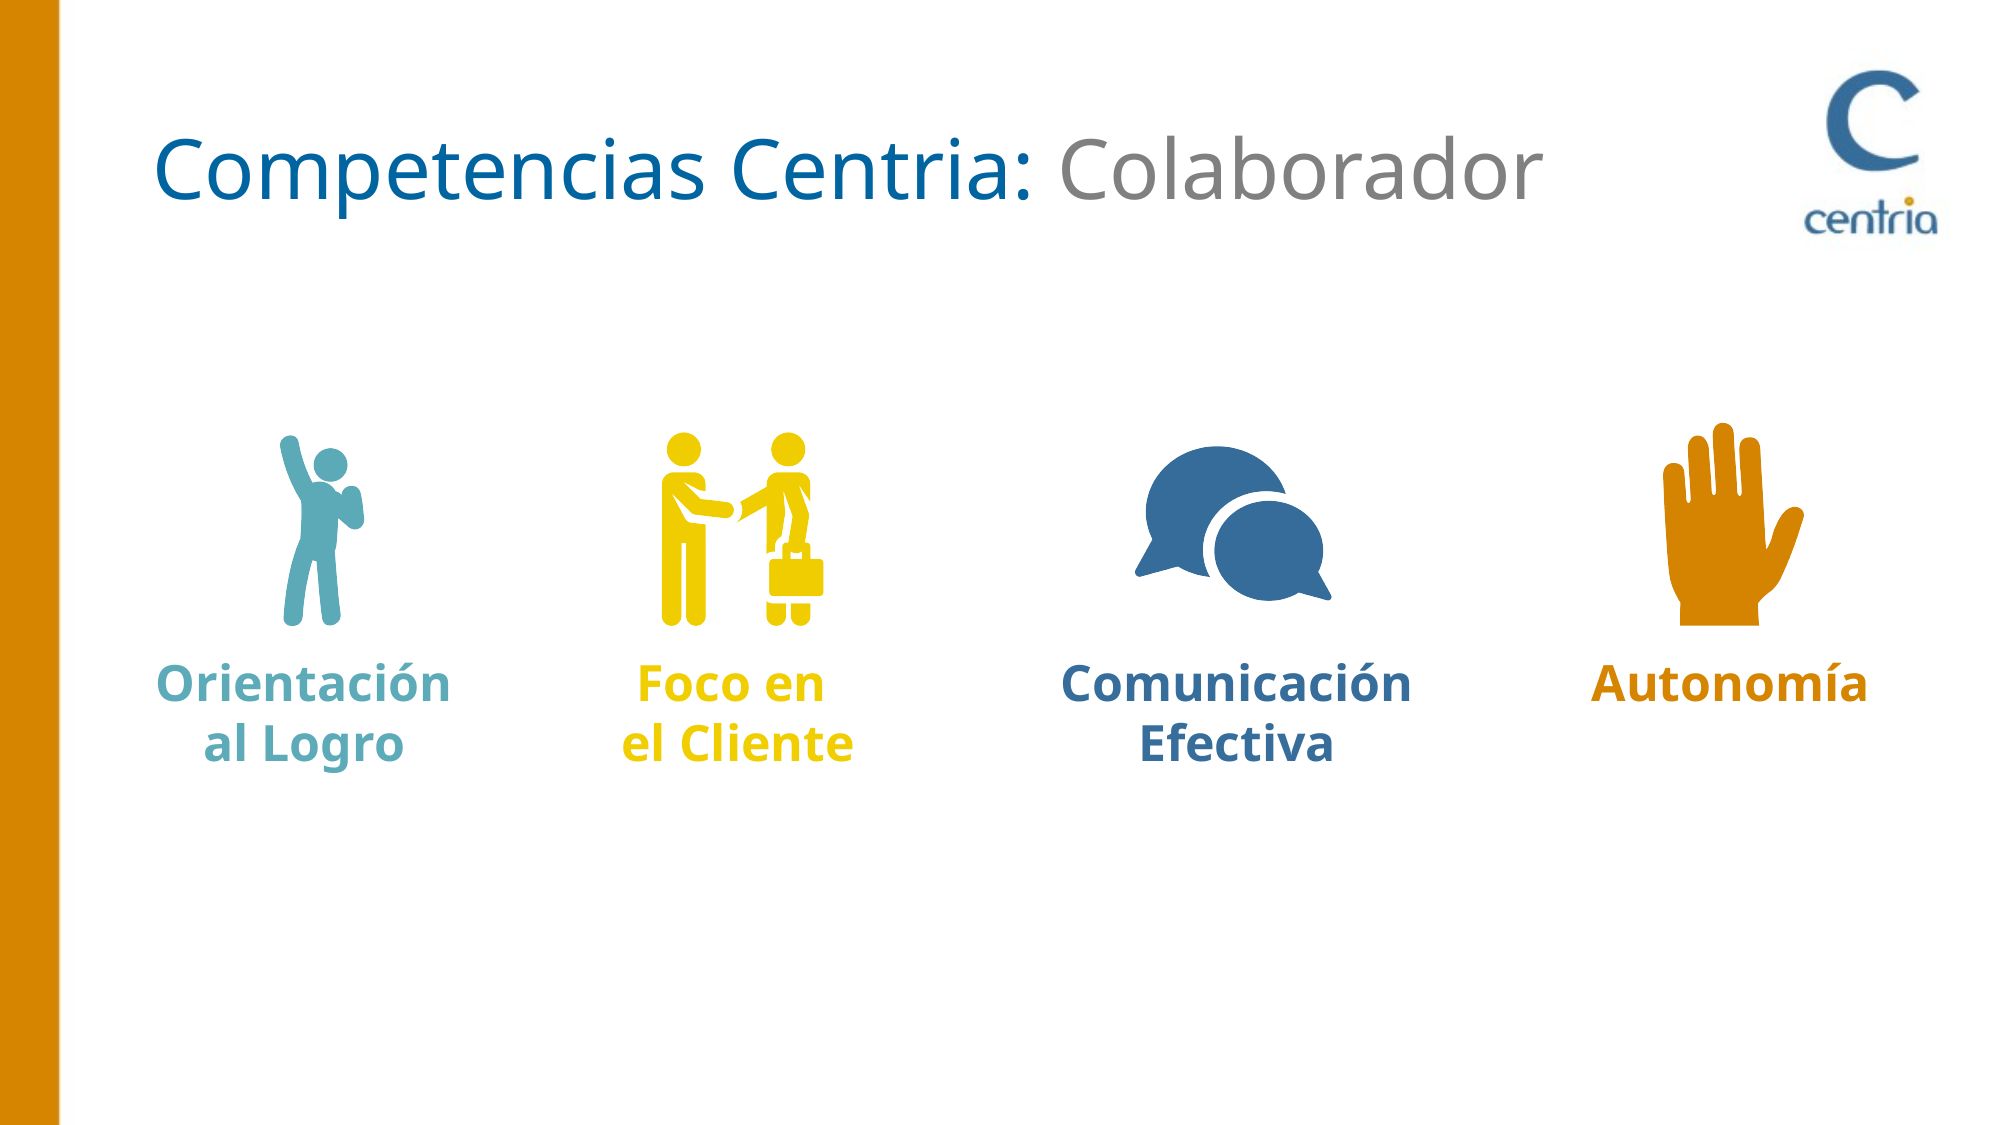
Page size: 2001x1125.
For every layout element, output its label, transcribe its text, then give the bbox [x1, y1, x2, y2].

text_box Comunicación Efectiva [1030, 643, 1445, 779]
picture [0, 0, 2000, 1125]
text_box Autonomía [1569, 643, 1893, 719]
text_box Orientación al Logro [127, 643, 481, 779]
title Competencias Centria: Colaborador [137, 59, 1762, 278]
text_box Foco en el Cliente [571, 643, 905, 779]
